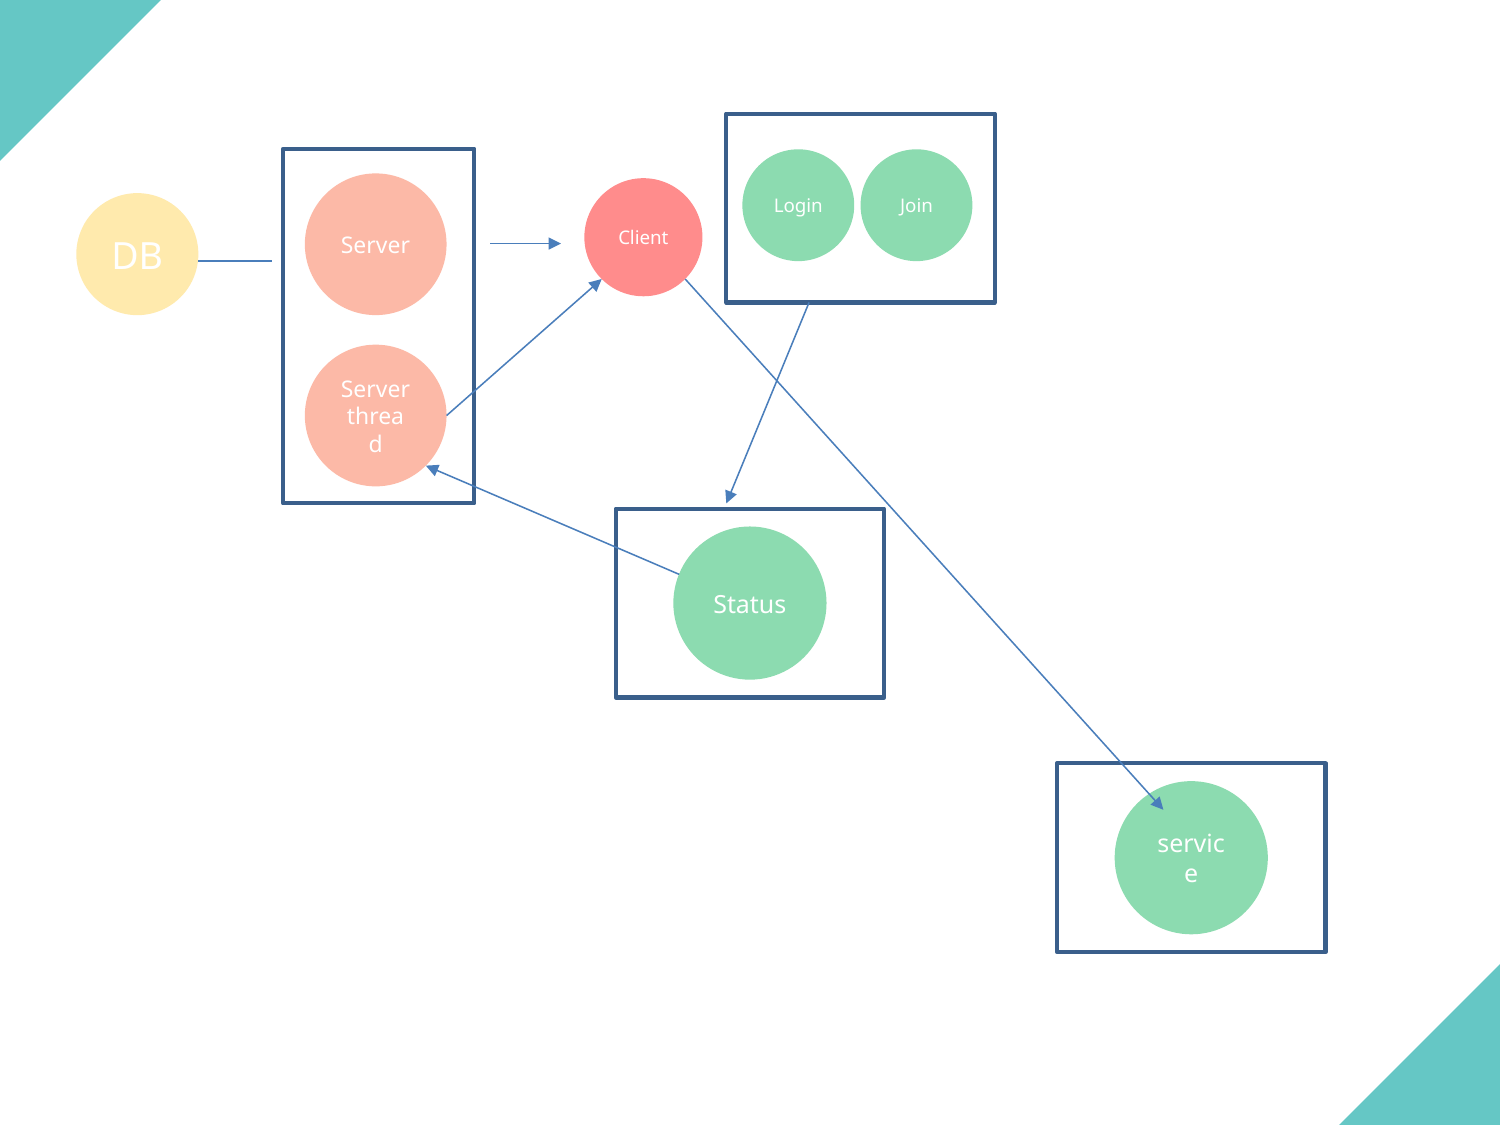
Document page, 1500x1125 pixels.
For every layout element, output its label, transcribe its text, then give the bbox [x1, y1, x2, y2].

text_box Client [582, 176, 705, 299]
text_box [446, 278, 602, 416]
text_box DB [74, 191, 201, 318]
text_box Join [858, 147, 975, 264]
text_box [724, 112, 997, 277]
text_box service [1112, 779, 1270, 937]
text_box Status [671, 583, 679, 638]
text_box [1055, 761, 1328, 954]
text_box Server thread [302, 342, 449, 489]
text_box Server [302, 171, 449, 318]
text_box [281, 147, 476, 505]
text_box Login [740, 147, 857, 264]
text_box [614, 583, 679, 700]
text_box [684, 278, 1164, 810]
text_box [1337, 962, 1500, 1125]
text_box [425, 465, 679, 575]
text_box [0, 0, 163, 163]
